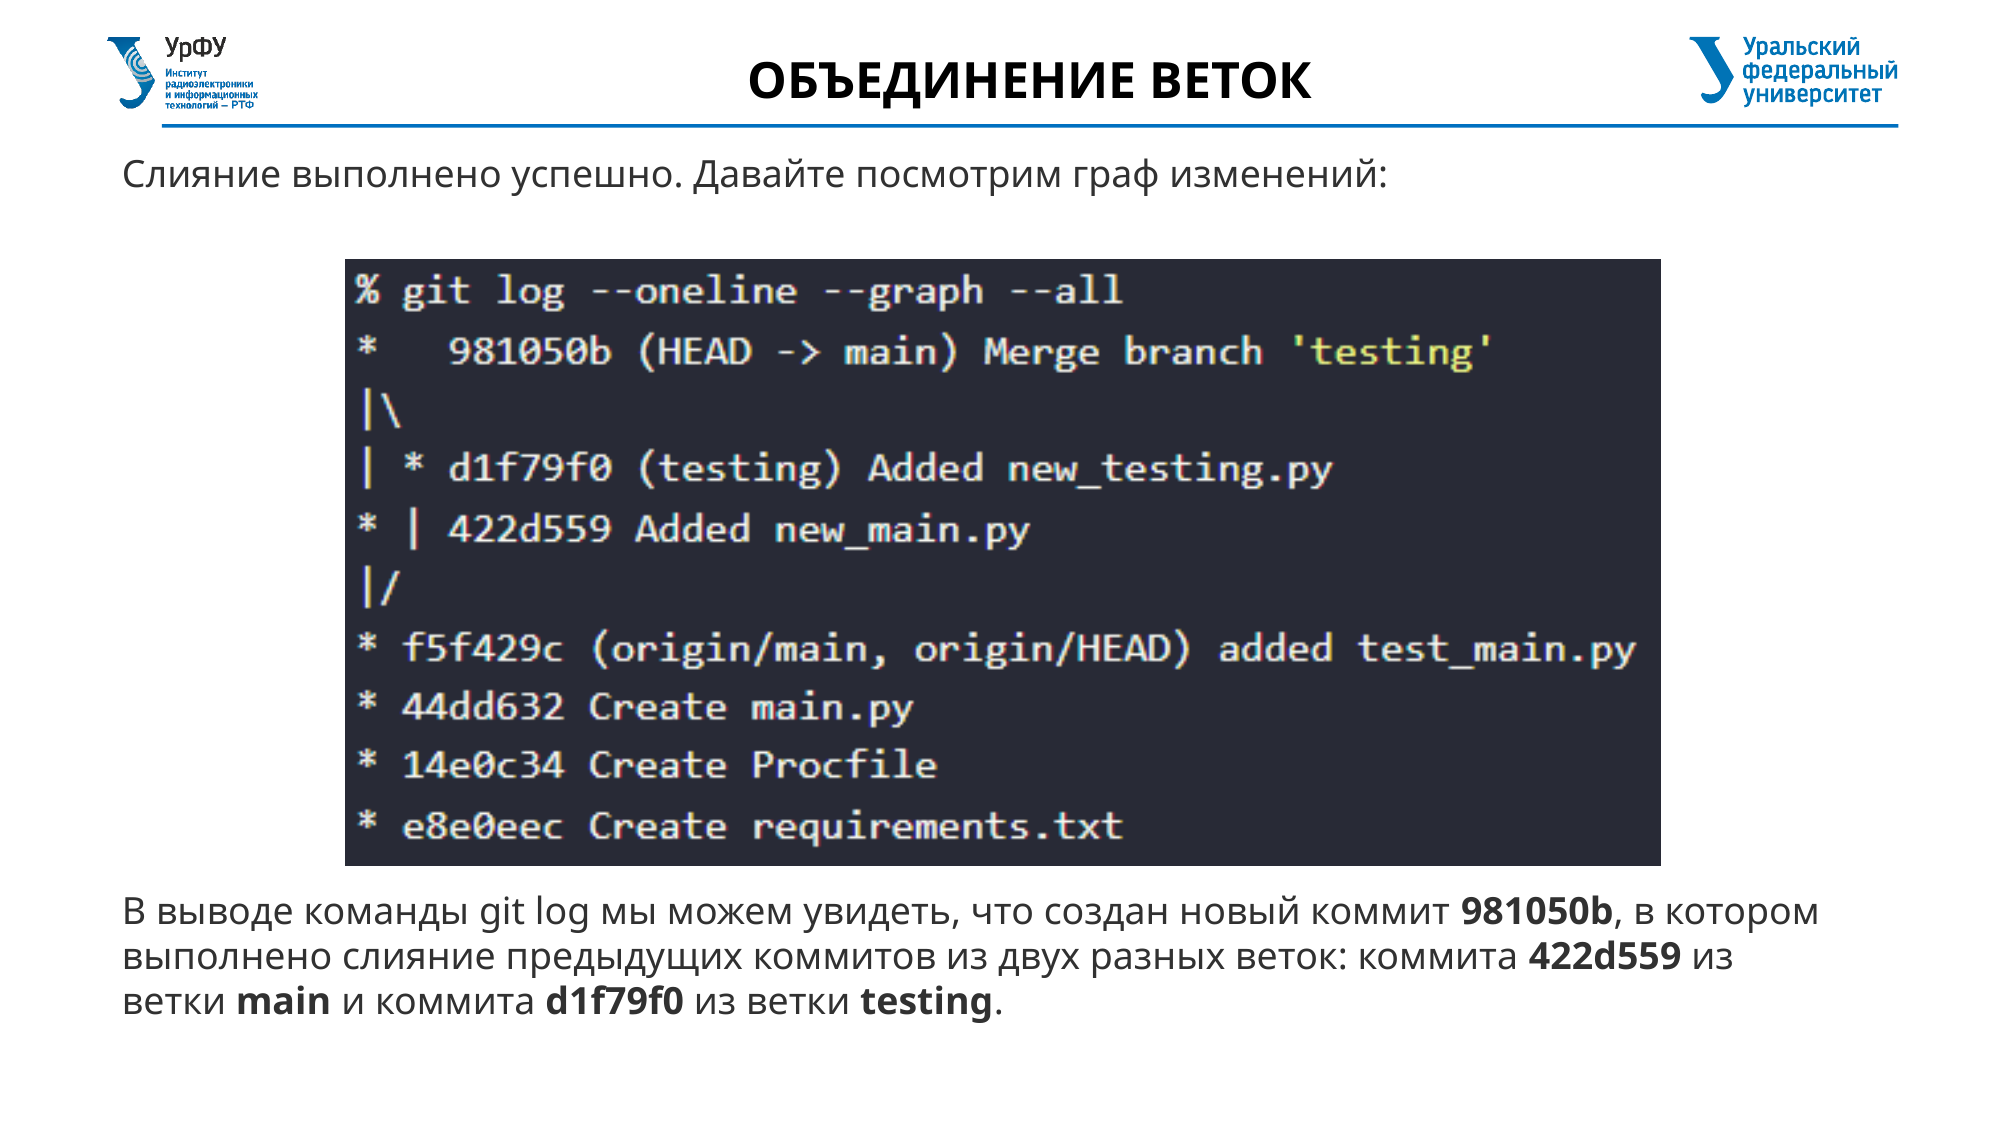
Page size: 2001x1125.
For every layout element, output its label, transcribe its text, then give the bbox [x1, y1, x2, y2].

picture [345, 259, 1661, 866]
text_box [161, 123, 1899, 129]
text_box ОБЪЕДИНЕНИЕ ВЕТОК [732, 40, 1328, 116]
text_box В выводе команды git log мы можем увидеть, что создан новый коммит 981050b, в котором выполнено слияние предыдущих коммитов из двух разных веток: коммита 422d559 из ветки main и коммита d1f79f0 из ветки testing. [107, 880, 1899, 1030]
text_box Слияние выполнено успешно. Давайте посмотрим граф изменений: [107, 142, 1899, 203]
picture [107, 37, 258, 109]
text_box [1687, 35, 1899, 109]
